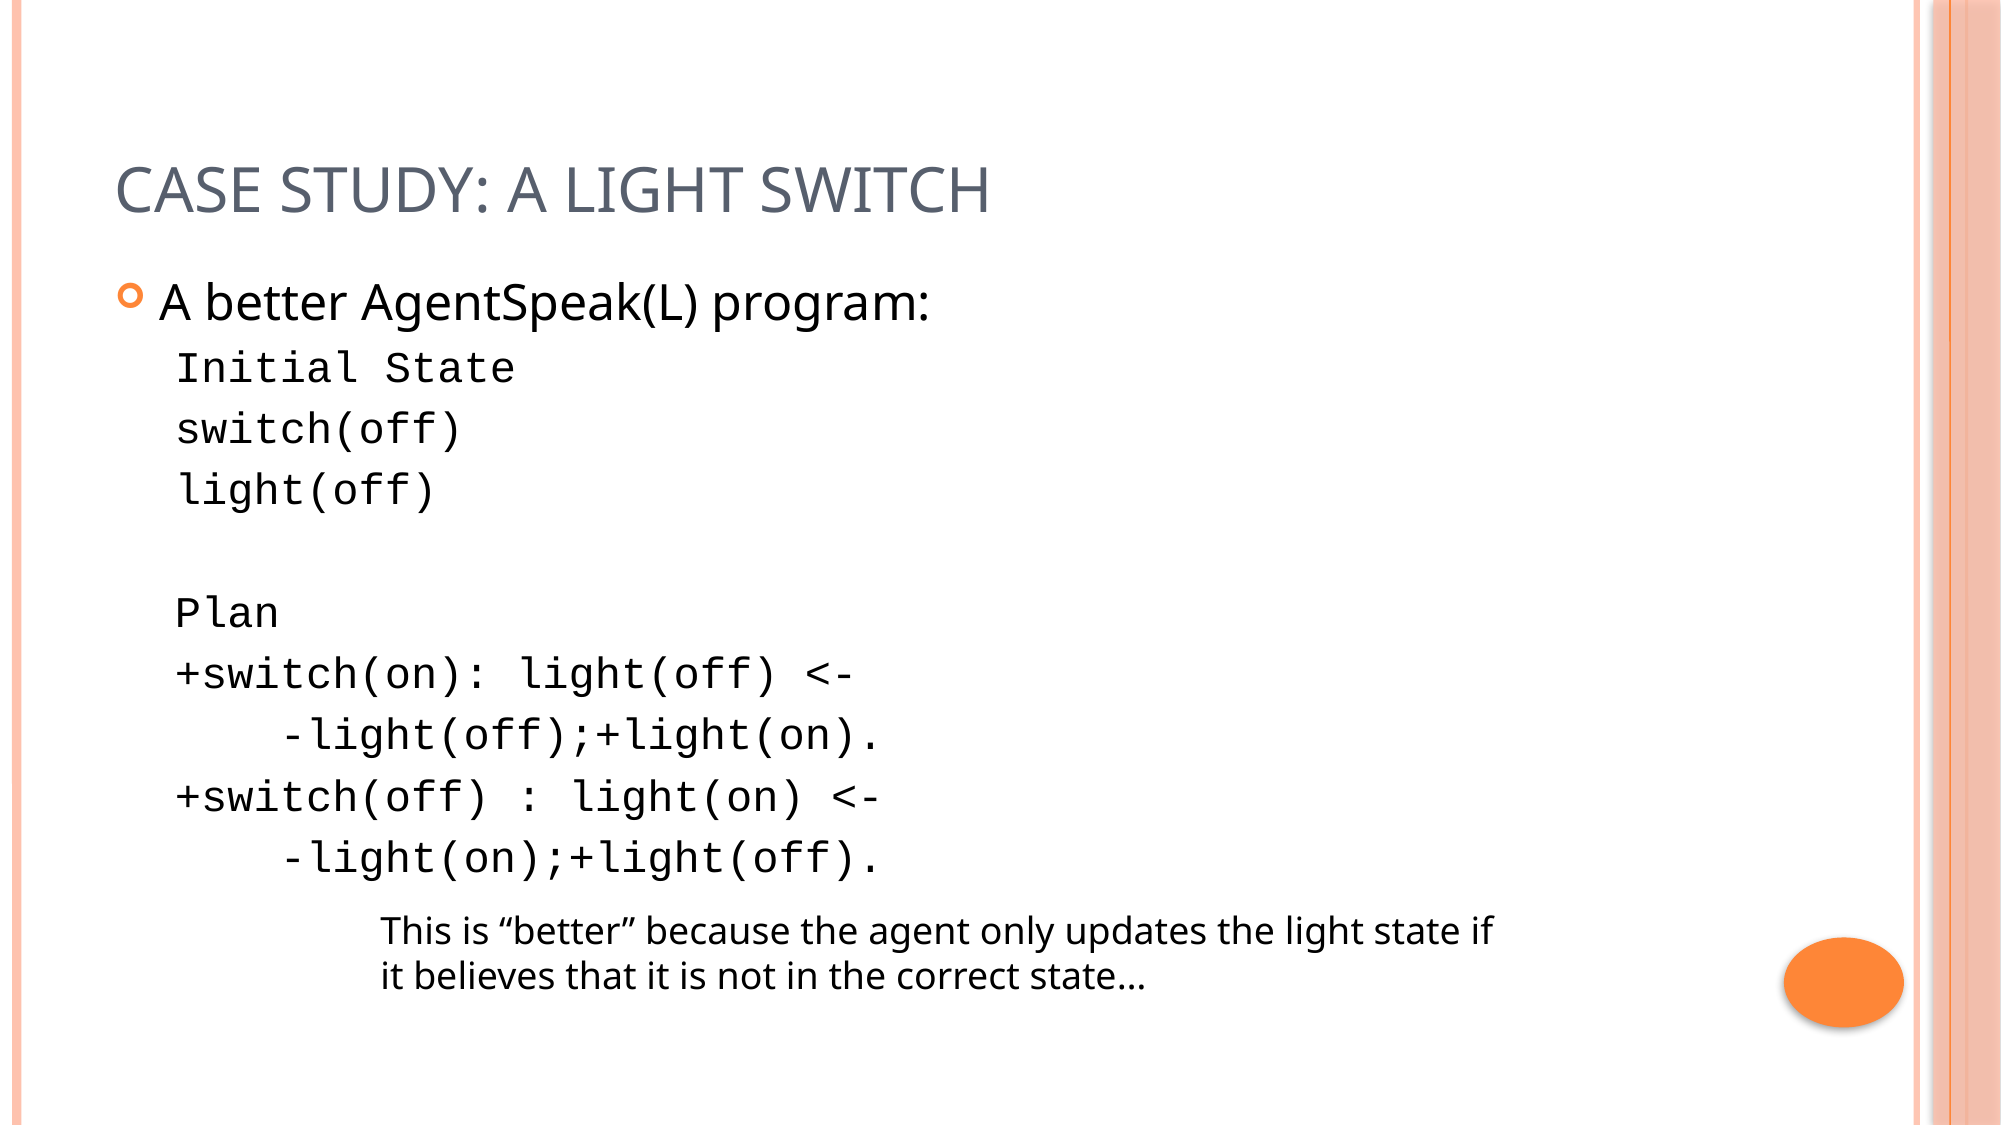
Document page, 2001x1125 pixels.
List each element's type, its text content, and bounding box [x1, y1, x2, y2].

text_box This is “better” because the agent only updates the light state if it believes that it is not in the correct state… [365, 899, 1510, 1005]
list A better AgentSpeak(L) program: Initial State switch(off) light(off) Plan +switch(on): light(off) <- -light(off);+light(on). +switch(off) : light(on) <- -light(on);+light(off). [99, 262, 1734, 1062]
title Case Study: A Light Switch [99, 45, 1734, 233]
